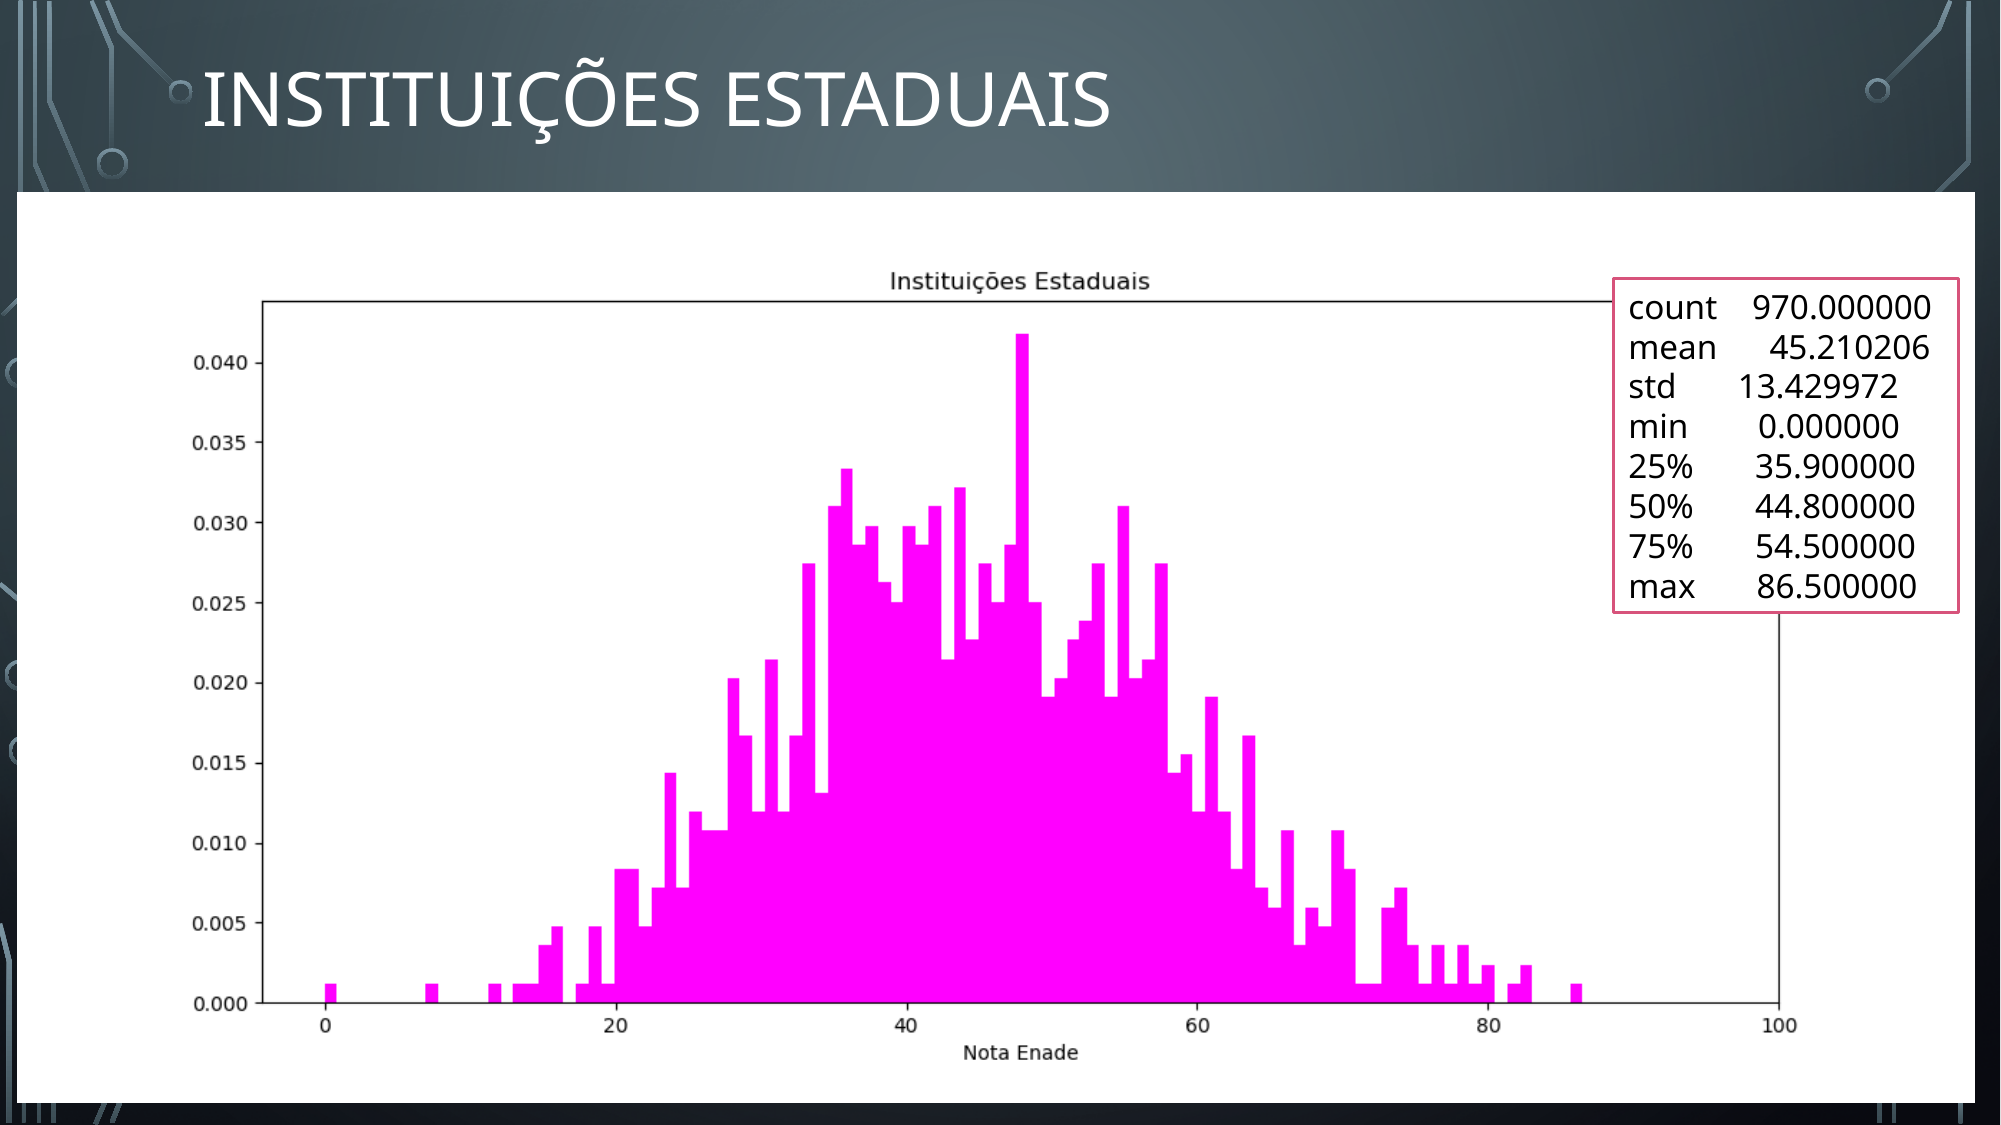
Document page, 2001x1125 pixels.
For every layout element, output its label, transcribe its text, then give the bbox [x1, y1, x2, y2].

picture [17, 192, 1975, 1103]
title Instituições estaduais [187, 0, 1813, 192]
